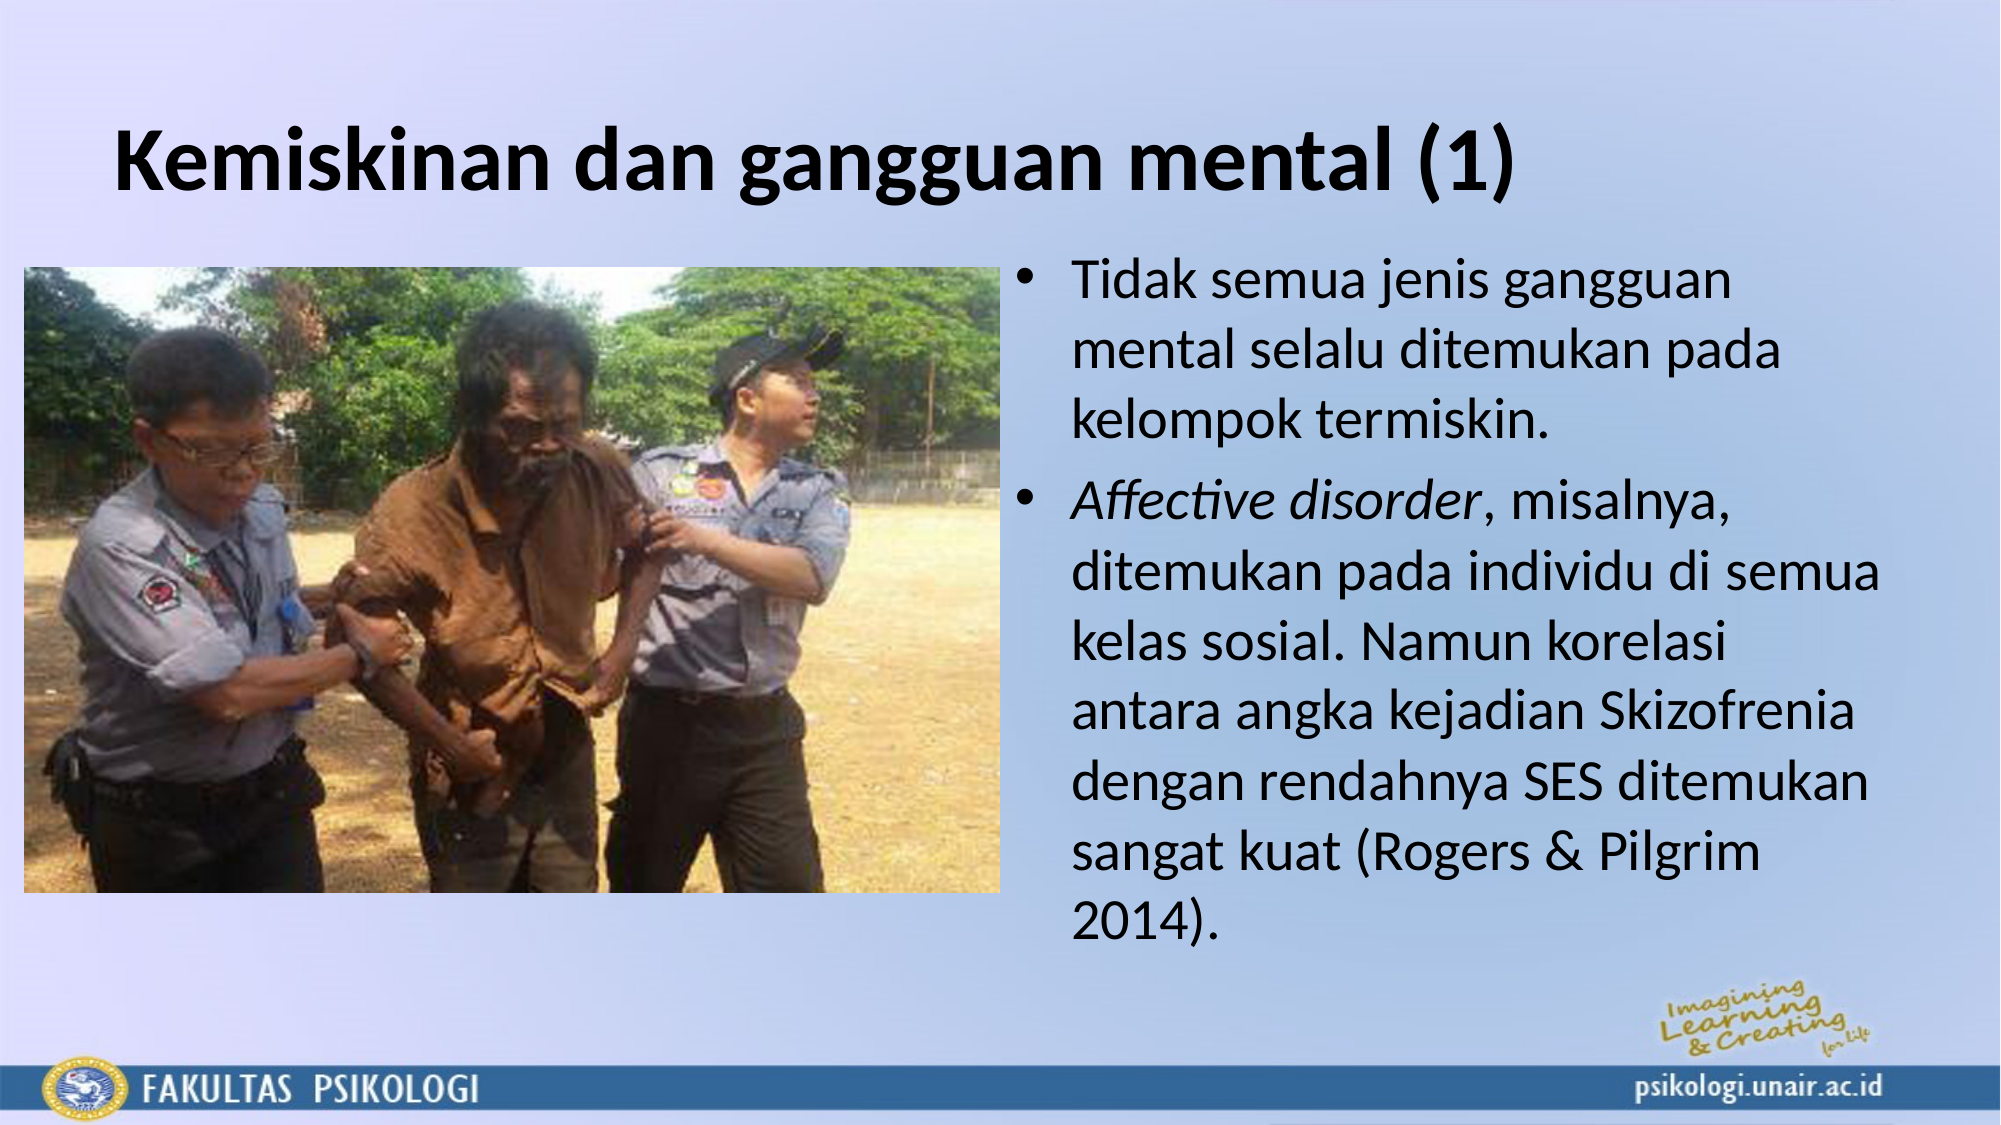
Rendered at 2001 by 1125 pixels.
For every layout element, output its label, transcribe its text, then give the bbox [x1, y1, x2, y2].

title Kemiskinan dan gangguan mental (1) [99, 75, 1900, 233]
picture [0, 0, 2001, 1125]
list Tidak semua jenis gangguan mental selalu ditemukan pada kelompok termiskin. Affective disorder, misalnya, ditemukan pada individu di semua kelas sosial. Namun korelasi antara angka kejadian Skizofrenia dengan rendahnya SES ditemukan sangat kuat (Rogers & Pilgrim 2014). [999, 232, 1900, 975]
